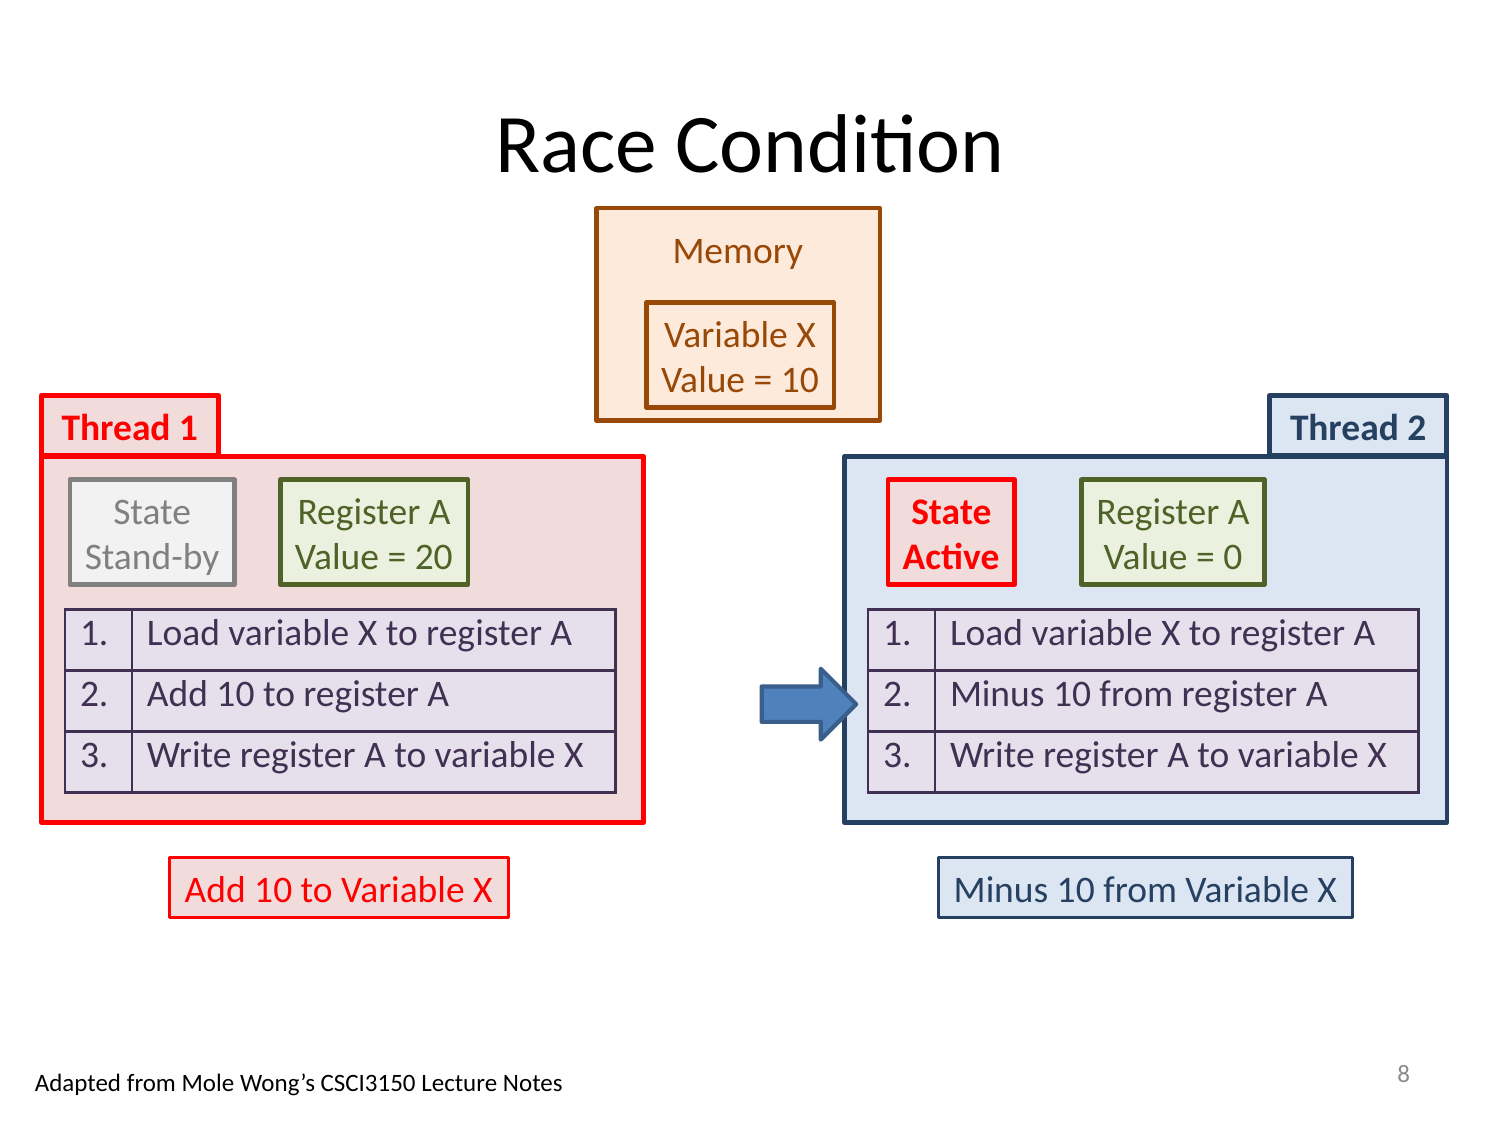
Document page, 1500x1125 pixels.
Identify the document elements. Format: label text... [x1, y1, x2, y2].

table_header Load variable X to register A [133, 611, 614, 669]
text_box Variable X Value = 10 [646, 302, 834, 408]
text_box Thread 2 [1269, 395, 1447, 456]
table_cell 2. [66, 672, 131, 730]
text_box Add 10 to Variable X [169, 857, 509, 918]
text_box Register A Value = 20 [280, 479, 468, 585]
text_box Memory [657, 218, 819, 279]
title Race Condition [75, 45, 1425, 233]
text_box [39, 454, 646, 824]
table_header Load variable X to register A [936, 611, 1417, 669]
text_box [842, 454, 1449, 824]
table_cell Minus 10 from register A [936, 672, 1417, 730]
table_cell 2. [869, 672, 934, 730]
text_box Register A Value = 0 [1081, 479, 1265, 585]
slide_number 8 [1074, 1042, 1425, 1103]
table_cell Write register A to variable X [936, 733, 1417, 791]
text_box Adapted from Mole Wong’s CSCI3150 Lecture Notes [19, 1058, 579, 1104]
table_header 1. [869, 611, 934, 669]
text_box Minus 10 from Variable X [938, 857, 1353, 918]
table_cell Write register A to variable X [133, 733, 614, 791]
table_header 1. [66, 611, 131, 669]
text_box State Stand-by [69, 479, 235, 585]
text_box [594, 206, 882, 423]
text_box State Active [887, 479, 1015, 585]
table_cell 3. [869, 733, 934, 791]
table_cell Add 10 to register A [133, 672, 614, 730]
text_box Thread 1 [41, 395, 219, 456]
table_cell 3. [66, 733, 131, 791]
text_box [759, 666, 859, 742]
